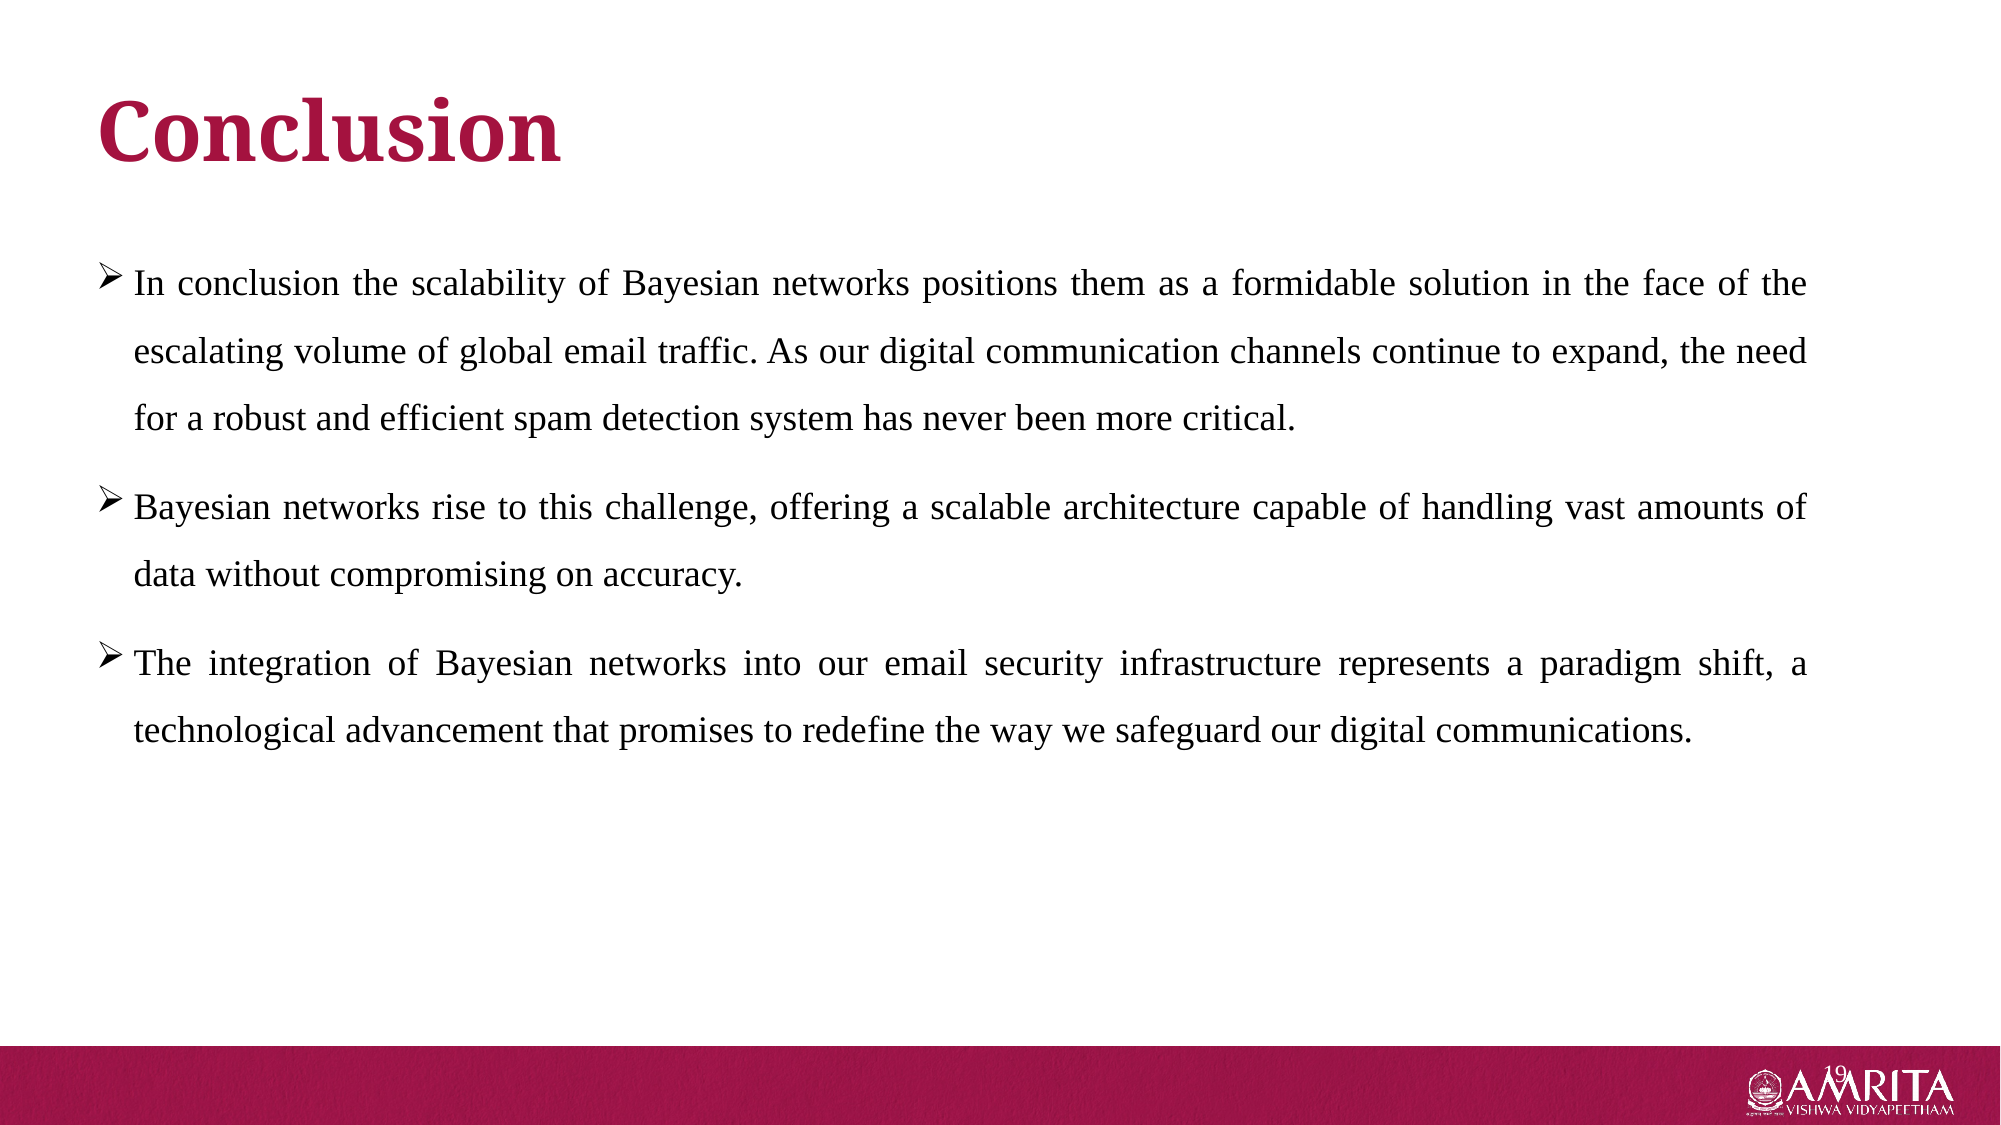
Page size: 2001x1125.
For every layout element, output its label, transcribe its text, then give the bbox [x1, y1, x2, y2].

picture [0, 1046, 2001, 1125]
slide_number 19 [1412, 1042, 1863, 1103]
text_box Conclusion [80, 82, 1958, 187]
list In conclusion the scalability of Bayesian networks positions them as a formidable solution in the face of the escalating volume of global email traffic. As our digital communication channels continue to expand, the need for a robust and efficient spam detection system has never been more critical. Bayesian networks rise to this challenge, offering a scalable architecture capable of handling vast amounts of data without compromising on accuracy. The integration of Bayesian networks into our email security infrastructure represents a paradigm shift, a technological advancement that promises to redefine the way we safeguard our digital communications. [80, 228, 1825, 975]
